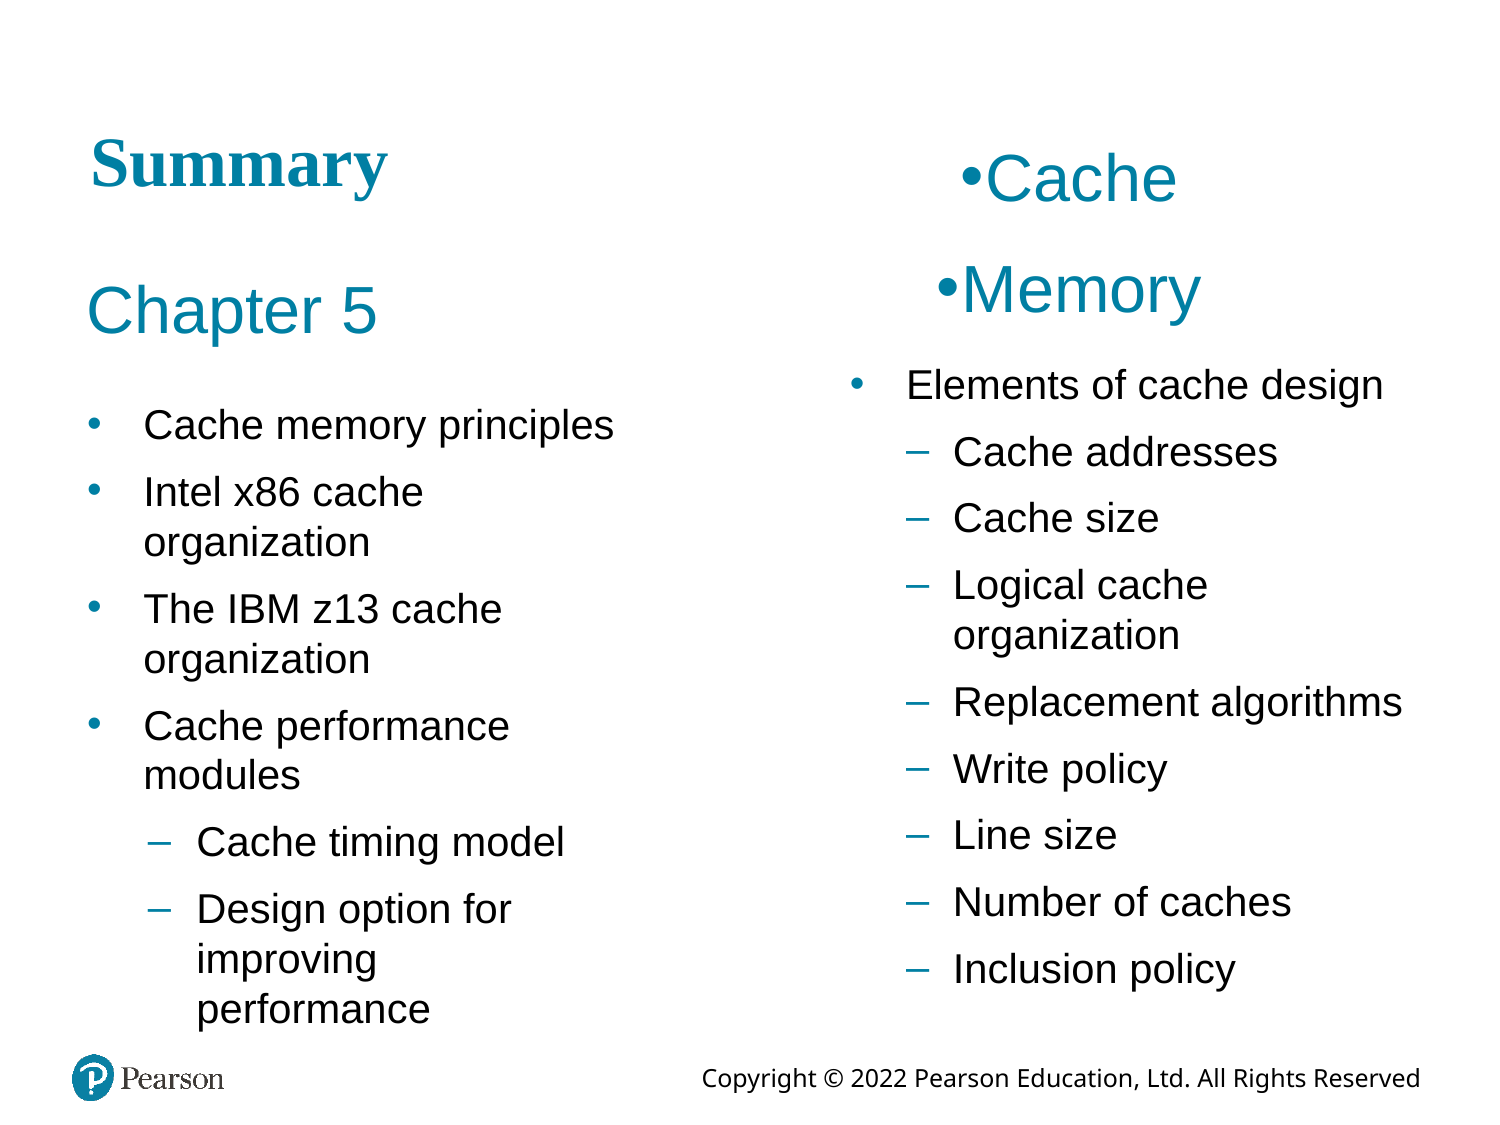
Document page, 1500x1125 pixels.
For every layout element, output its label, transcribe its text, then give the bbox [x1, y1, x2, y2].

title Summary [75, 35, 1425, 216]
list Cache memory principles Intel x86 cache organization The IBM z13 cache organization Cache performance modules Cache timing model Design option for improving performance [72, 382, 632, 1096]
list Chapter 5 [54, 252, 1446, 995]
picture [99, 1096, 224, 1101]
picture [72, 1096, 82, 1101]
list Cache Memory [891, 120, 1231, 252]
list Elements of cache design Cache addresses Cache size Logical cache organization Replacement algorithms Write policy Line size Number of caches Inclusion policy [797, 342, 1425, 1118]
